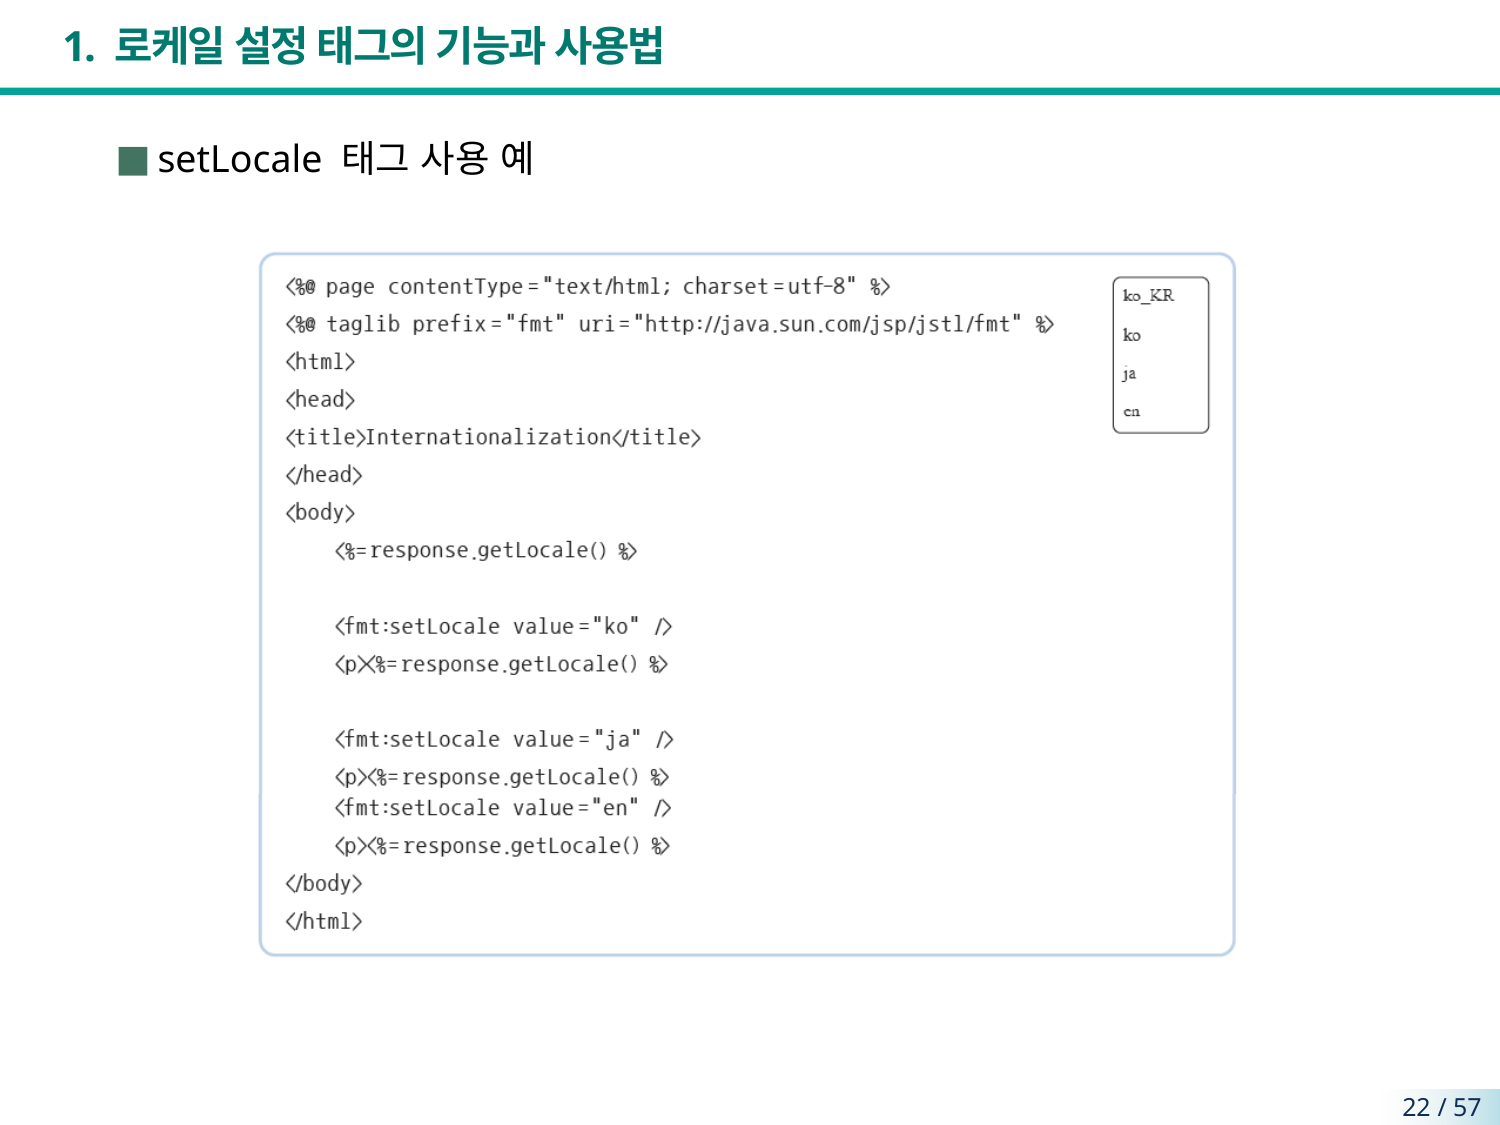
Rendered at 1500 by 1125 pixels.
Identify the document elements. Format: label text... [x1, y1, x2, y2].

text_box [252, 248, 1243, 962]
list setLocale 태그 사용 예 [100, 127, 1459, 1050]
title 1. 로케일 설정 태그의 기능과 사용법 [47, 5, 1325, 84]
